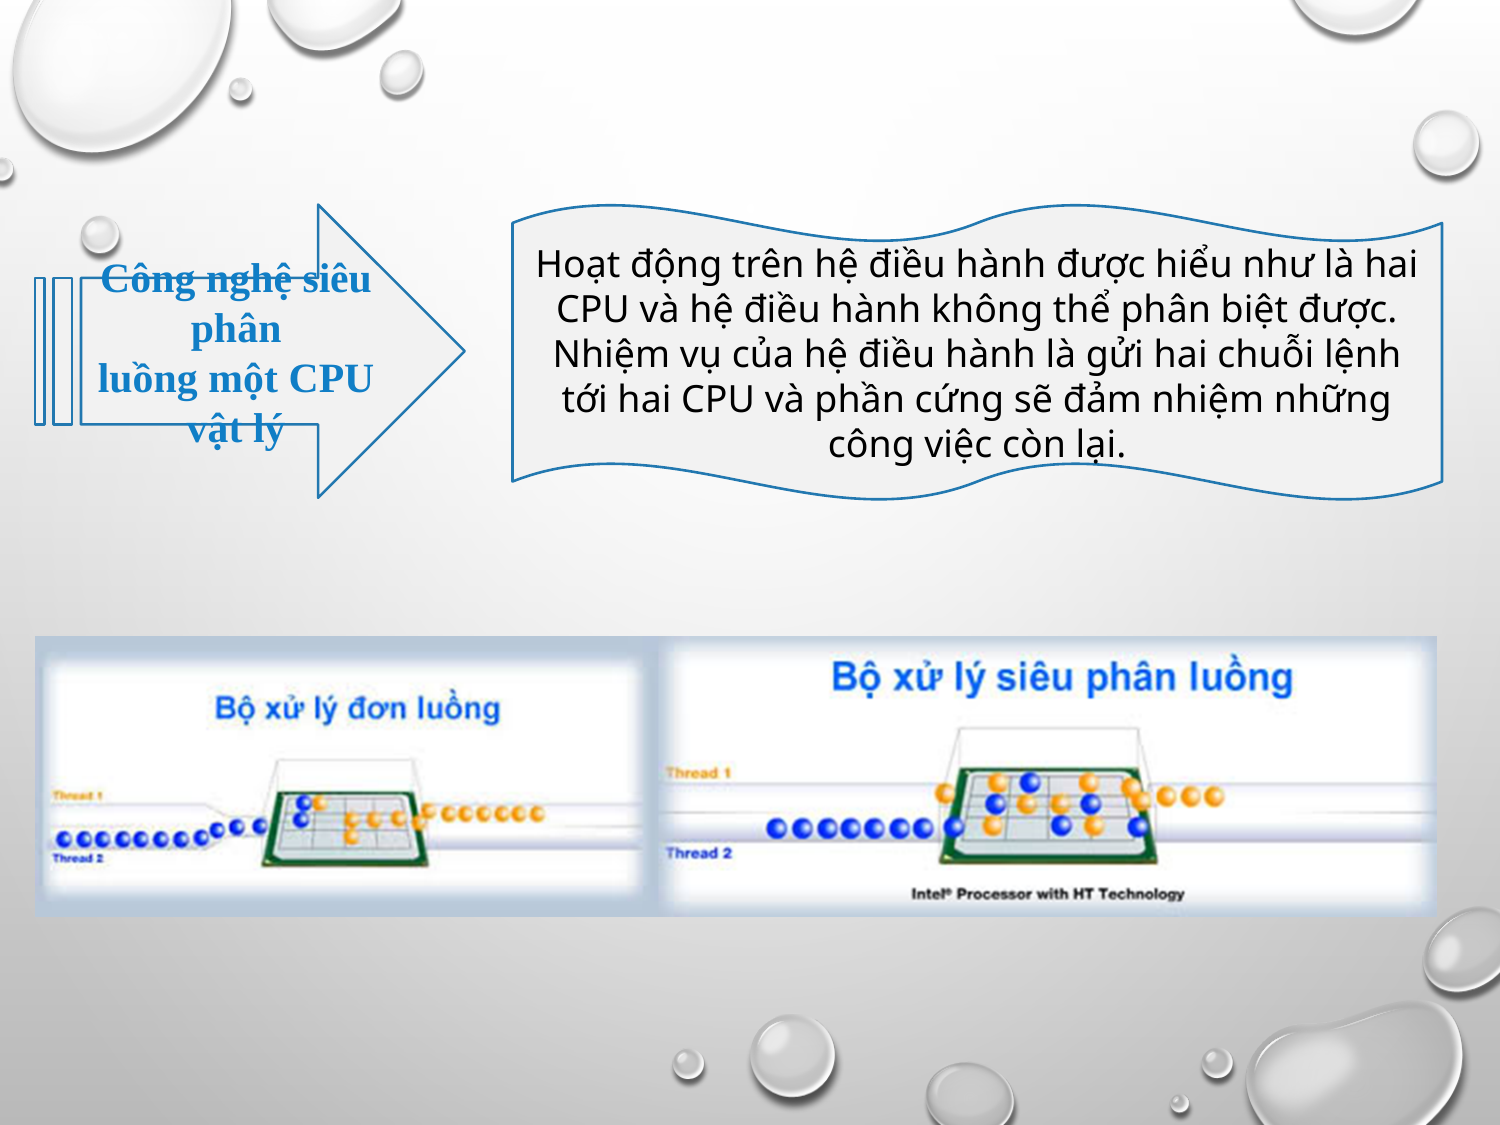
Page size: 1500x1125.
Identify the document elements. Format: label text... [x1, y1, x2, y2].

text_box Công nghệ siêu phân luồng một CPU vật lý [34, 277, 46, 426]
picture [0, 0, 1500, 1125]
text_box Công nghệ siêu phân luồng một CPU vật lý [52, 277, 73, 426]
text_box Công nghệ siêu phân luồng một CPU vật lý [79, 203, 466, 499]
text_box Hoạt động trên hệ điều hành được hiểu như là hai CPU và hệ điều hành không thể phân biệt được. Nhiệm vụ của hệ điều hành là gửi hai chuỗi lệnh tới hai CPU và phần cứng sẽ đảm nhiệm những công việc còn lại. [511, 203, 1444, 501]
